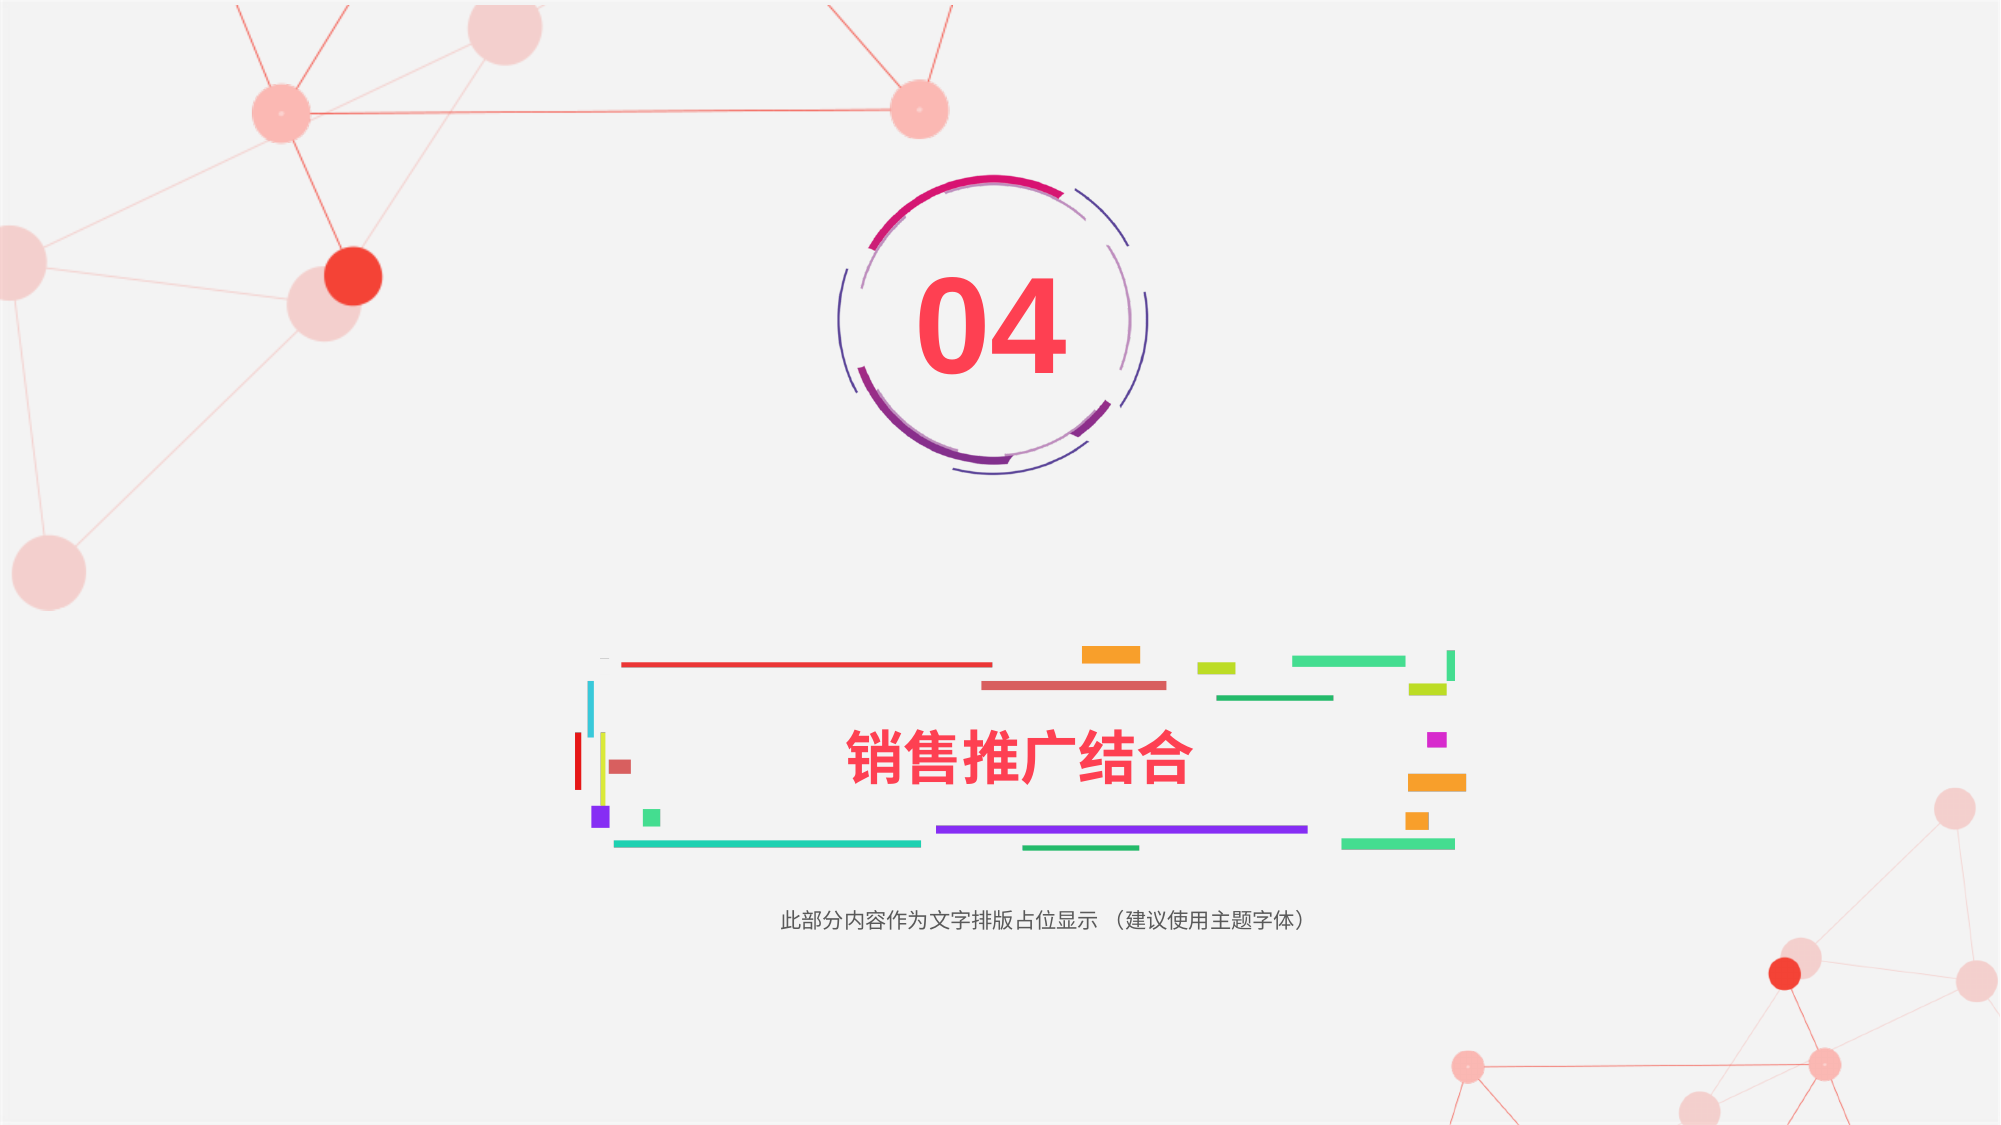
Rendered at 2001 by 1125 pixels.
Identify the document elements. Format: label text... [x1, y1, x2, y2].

picture [0, 0, 2001, 1125]
text_box 此部分内容作为文字排版占位显示 （建议使用主题字体） [693, 891, 1344, 944]
